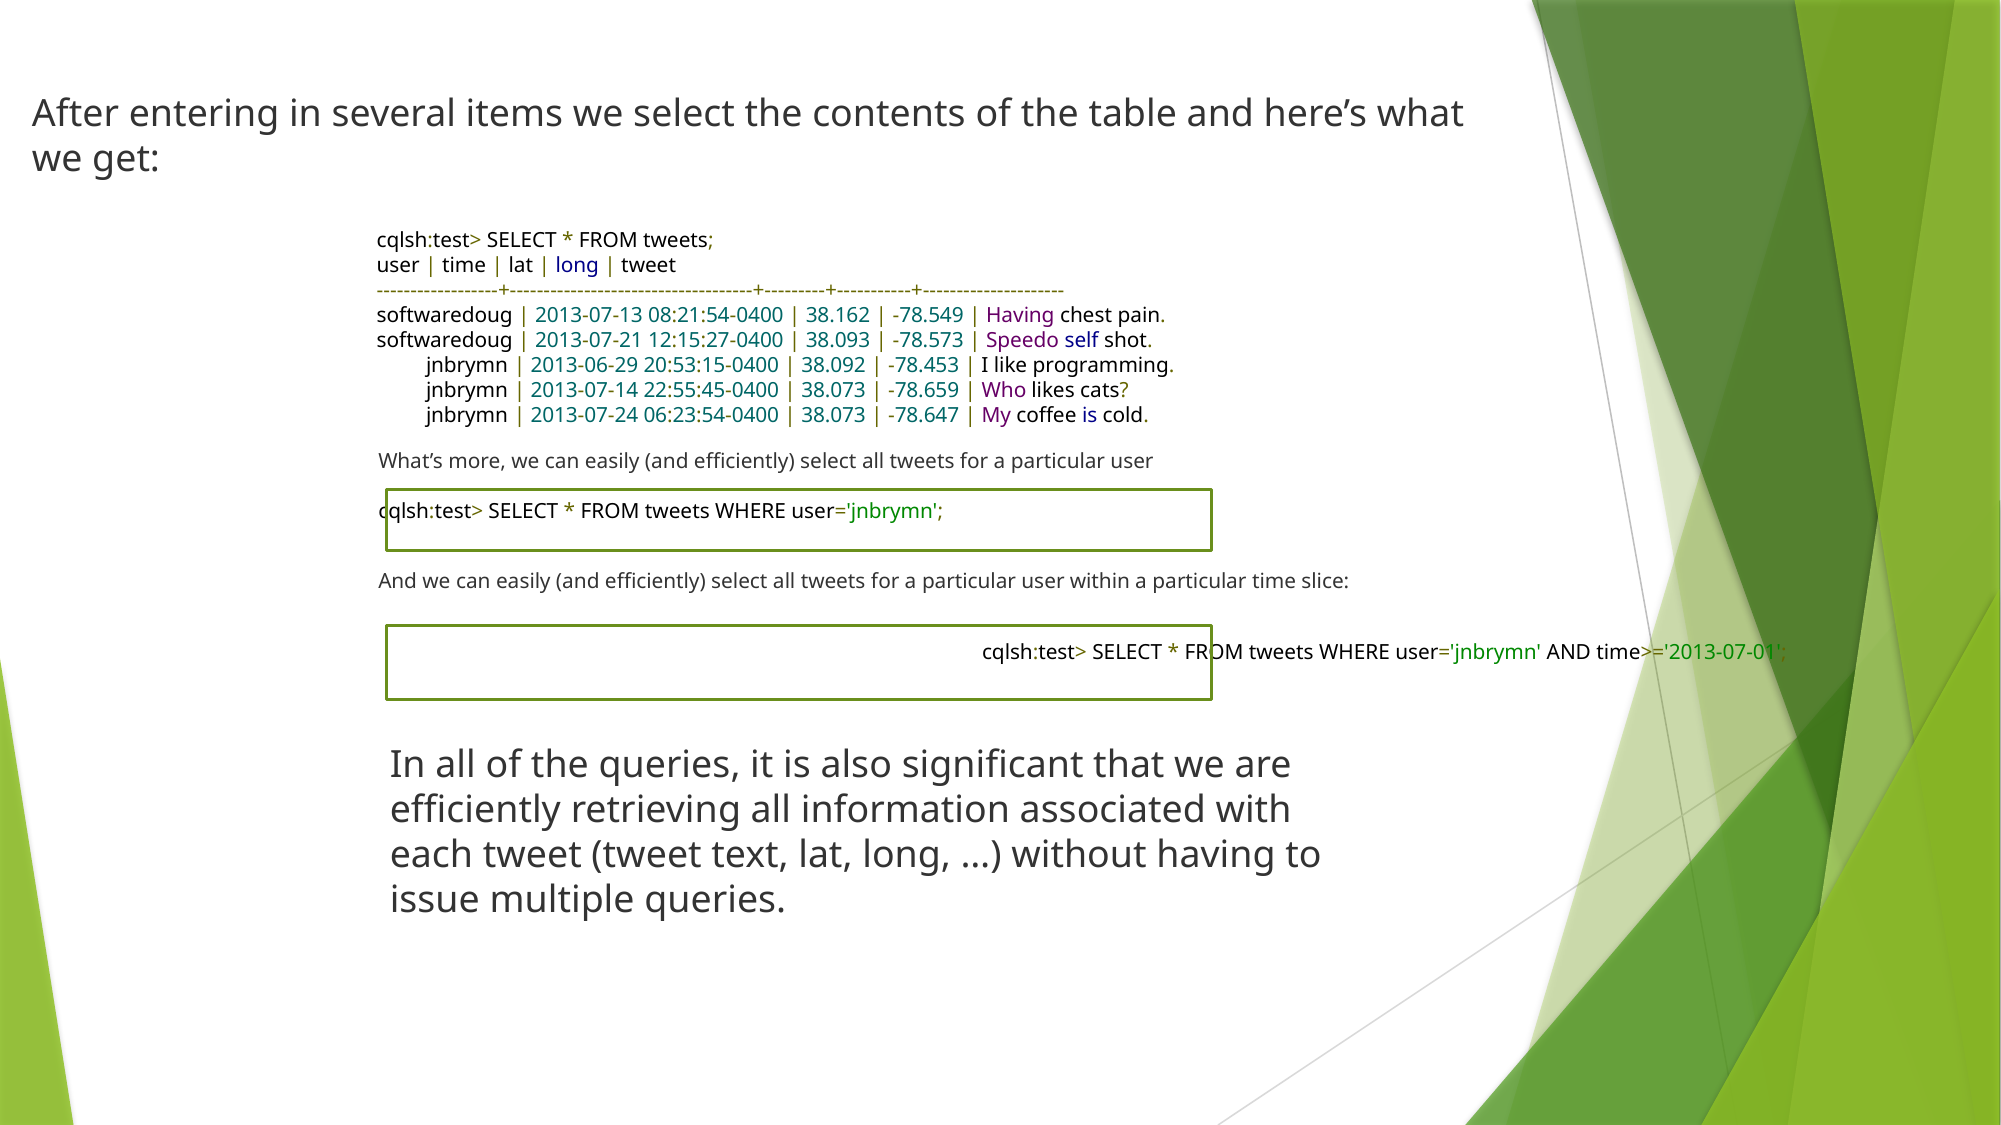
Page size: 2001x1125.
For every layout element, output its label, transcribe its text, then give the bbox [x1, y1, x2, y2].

text_box After entering in several items we select the contents of the table and here’s what we get: [17, 81, 1540, 187]
text_box In all of the queries, it is also significant that we are efficiently retrieving all information associated with each tweet (tweet text, lat, long, …) without having to issue multiple queries. [375, 732, 1375, 927]
text_box [385, 624, 1213, 701]
text_box cqlsh:test> SELECT * FROM tweets WHERE user='jnbrymn' AND time>='2013-07-01'; [1213, 630, 1807, 671]
text_box cqlsh:test> SELECT * FROM tweets; user | time | lat | long | tweet ------------------+------------------------------------+---------+-----------+--------------------- softwaredoug | 2013-07-13 08:21:54-0400 | 38.162 | -78.549 | Having chest pain. softwaredoug | 2013-07-21 12:15:27-0400 | 38.093 | -78.573 | Speedo self shot. jnbrymn | 2013-06-29 20:53:15-0400 | 38.092 | -78.453 | I like programming. jnbrymn | 2013-07-14 22:55:45-0400 | 38.073 | -78.659 | Who likes cats? jnbrymn | 2013-07-24 06:23:54-0400 | 38.073 | -78.647 | My coffee is cold. [361, 219, 1195, 435]
text_box [385, 488, 1213, 552]
text_box What’s more, we can easily (and efficiently) select all tweets for a particular user cqlsh:test> SELECT * FROM tweets WHERE user='jnbrymn'; And we can easily (and efficiently) select all tweets for a particular user within a particular time slice: [363, 440, 1365, 625]
